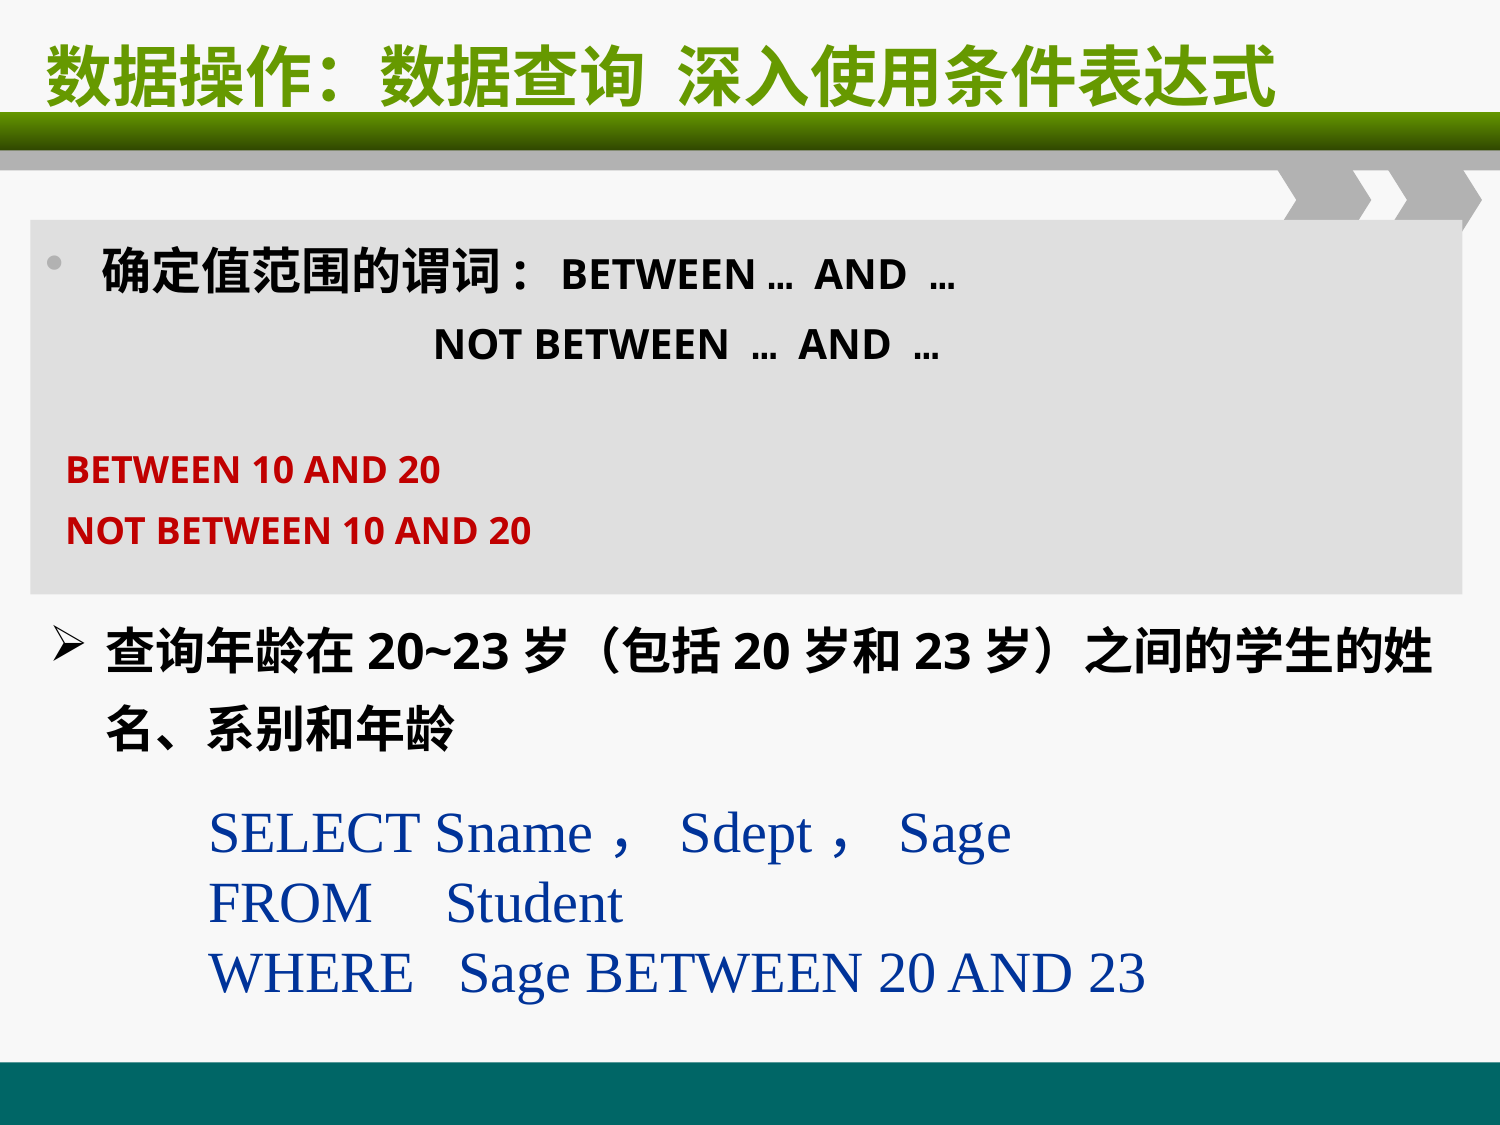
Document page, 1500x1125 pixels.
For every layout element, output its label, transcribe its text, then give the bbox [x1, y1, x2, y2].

text_box SELECT Sname，Sdept，Sage FROM Student WHERE Sage BETWEEN 20 AND 23 [118, 786, 1163, 1012]
title 数据操作：数据查询 深入使用条件表达式 [30, 24, 1463, 125]
list 确定值范围的谓词: BETWEEN … AND … NOT BETWEEN … AND … BETWEEN 10 AND 20 NOT BETWEEN 10 AND 20 [30, 219, 1463, 595]
text_box 查询年龄在20~23岁（包括20岁和23岁）之间的学生的姓名、系别和年龄 [34, 594, 1467, 765]
